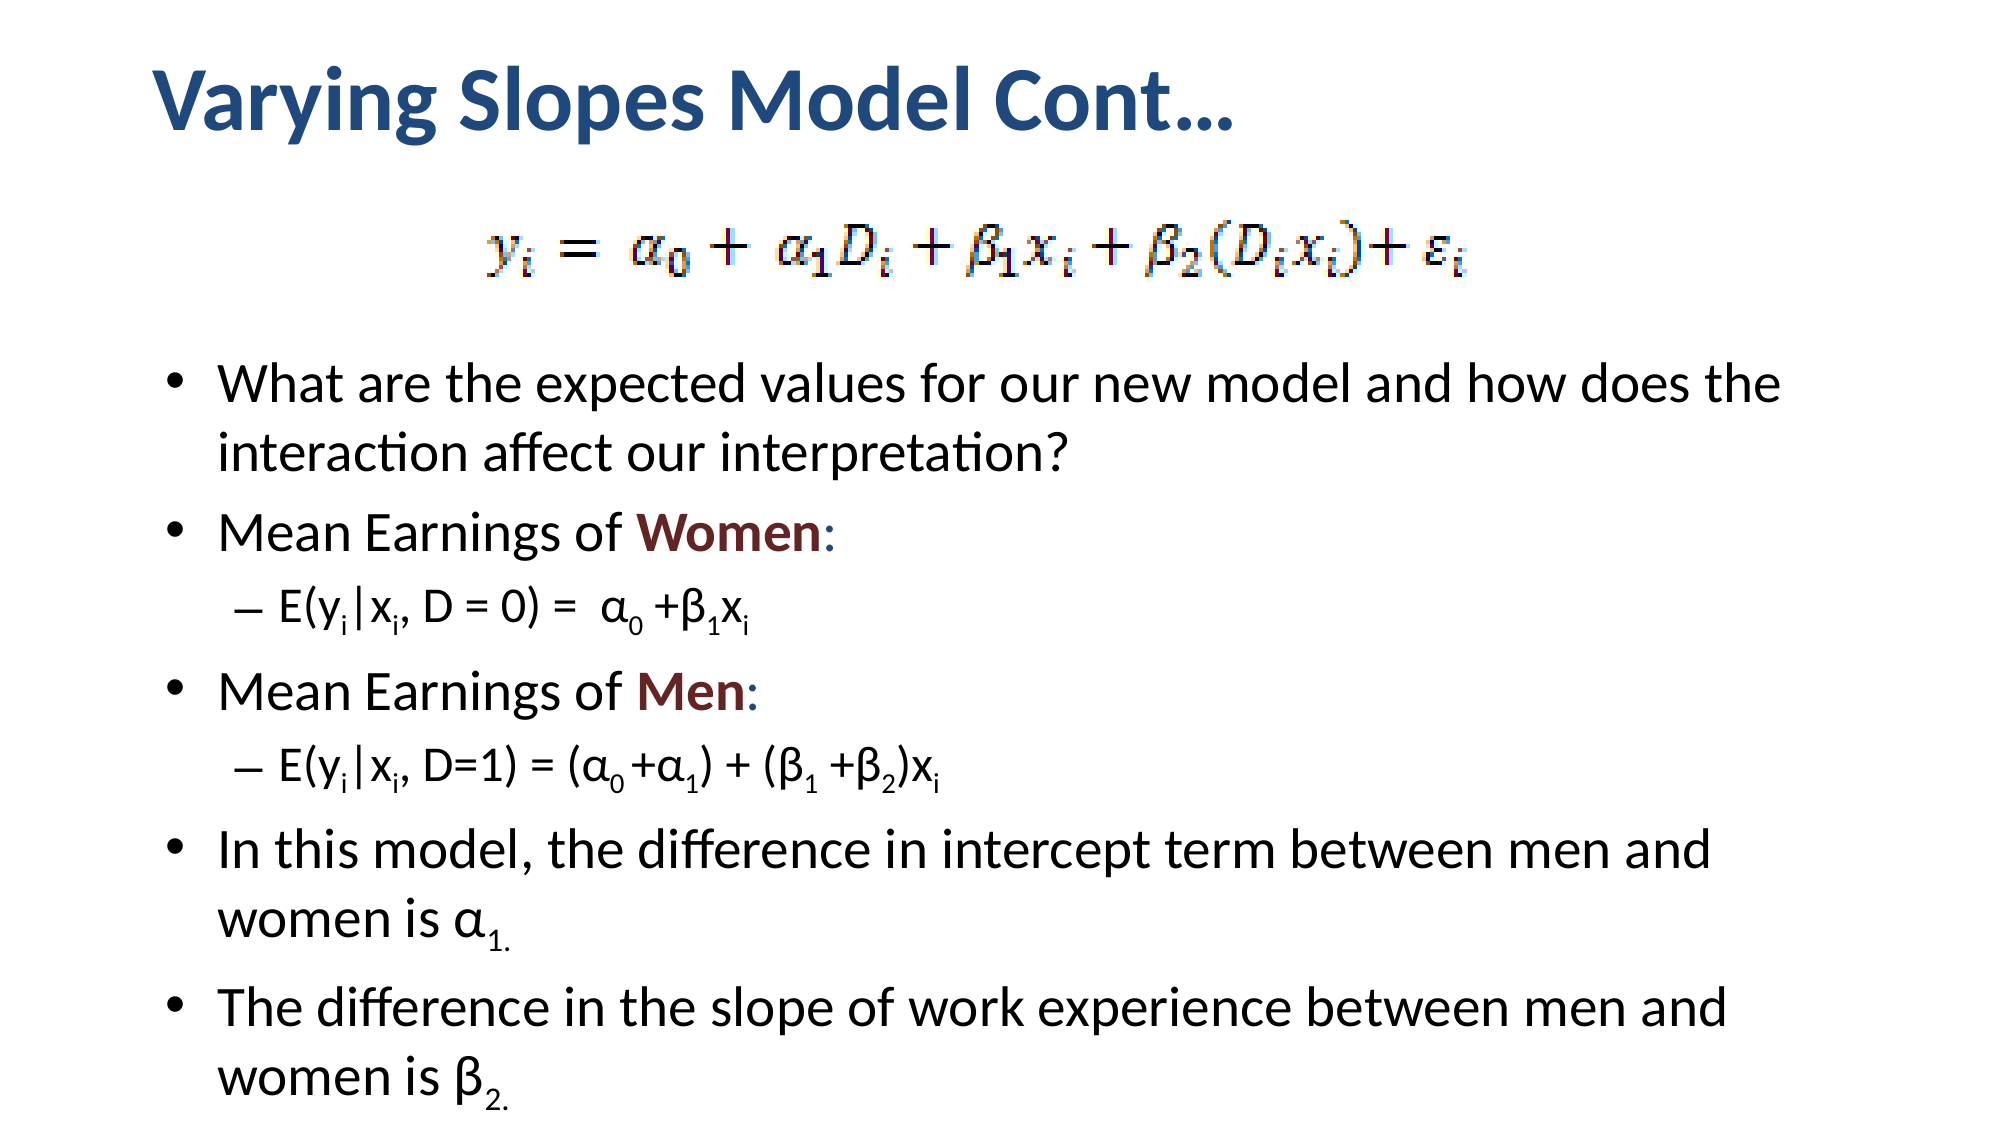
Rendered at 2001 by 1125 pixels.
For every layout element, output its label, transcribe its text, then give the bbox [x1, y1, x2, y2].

title Varying Slopes Model Cont… [137, 0, 1675, 188]
list What are the expected values for our new model and how does the interaction affect our interpretation? Mean Earnings of Women: E(yi|xi, D = 0) = α0 +β1xi Mean Earnings of Men: E(yi|xi, D=1) = (α0 +α1) + (β1 +β2)xi In this model, the difference in intercept term between men and women is α1. The difference in the slope of work experience between men and women is β2. [150, 337, 1875, 1125]
picture [487, 216, 1467, 299]
